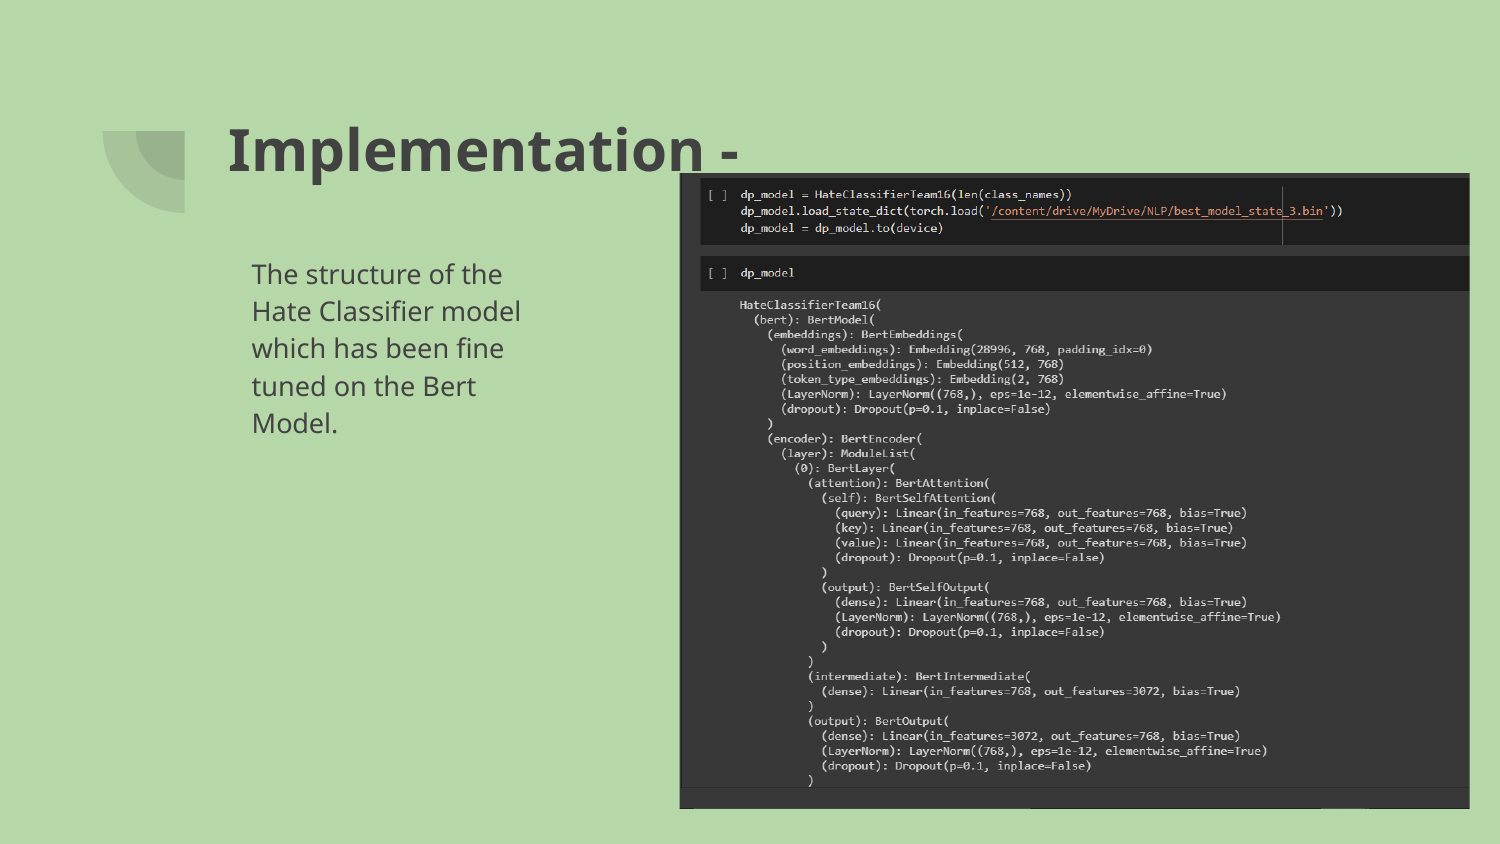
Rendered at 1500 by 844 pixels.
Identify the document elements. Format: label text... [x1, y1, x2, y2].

list The structure of the Hate Classifier model which has been fine tuned on the Bert Model. [161, 237, 577, 744]
title Implementation - [213, 98, 1368, 263]
picture [679, 172, 1470, 809]
